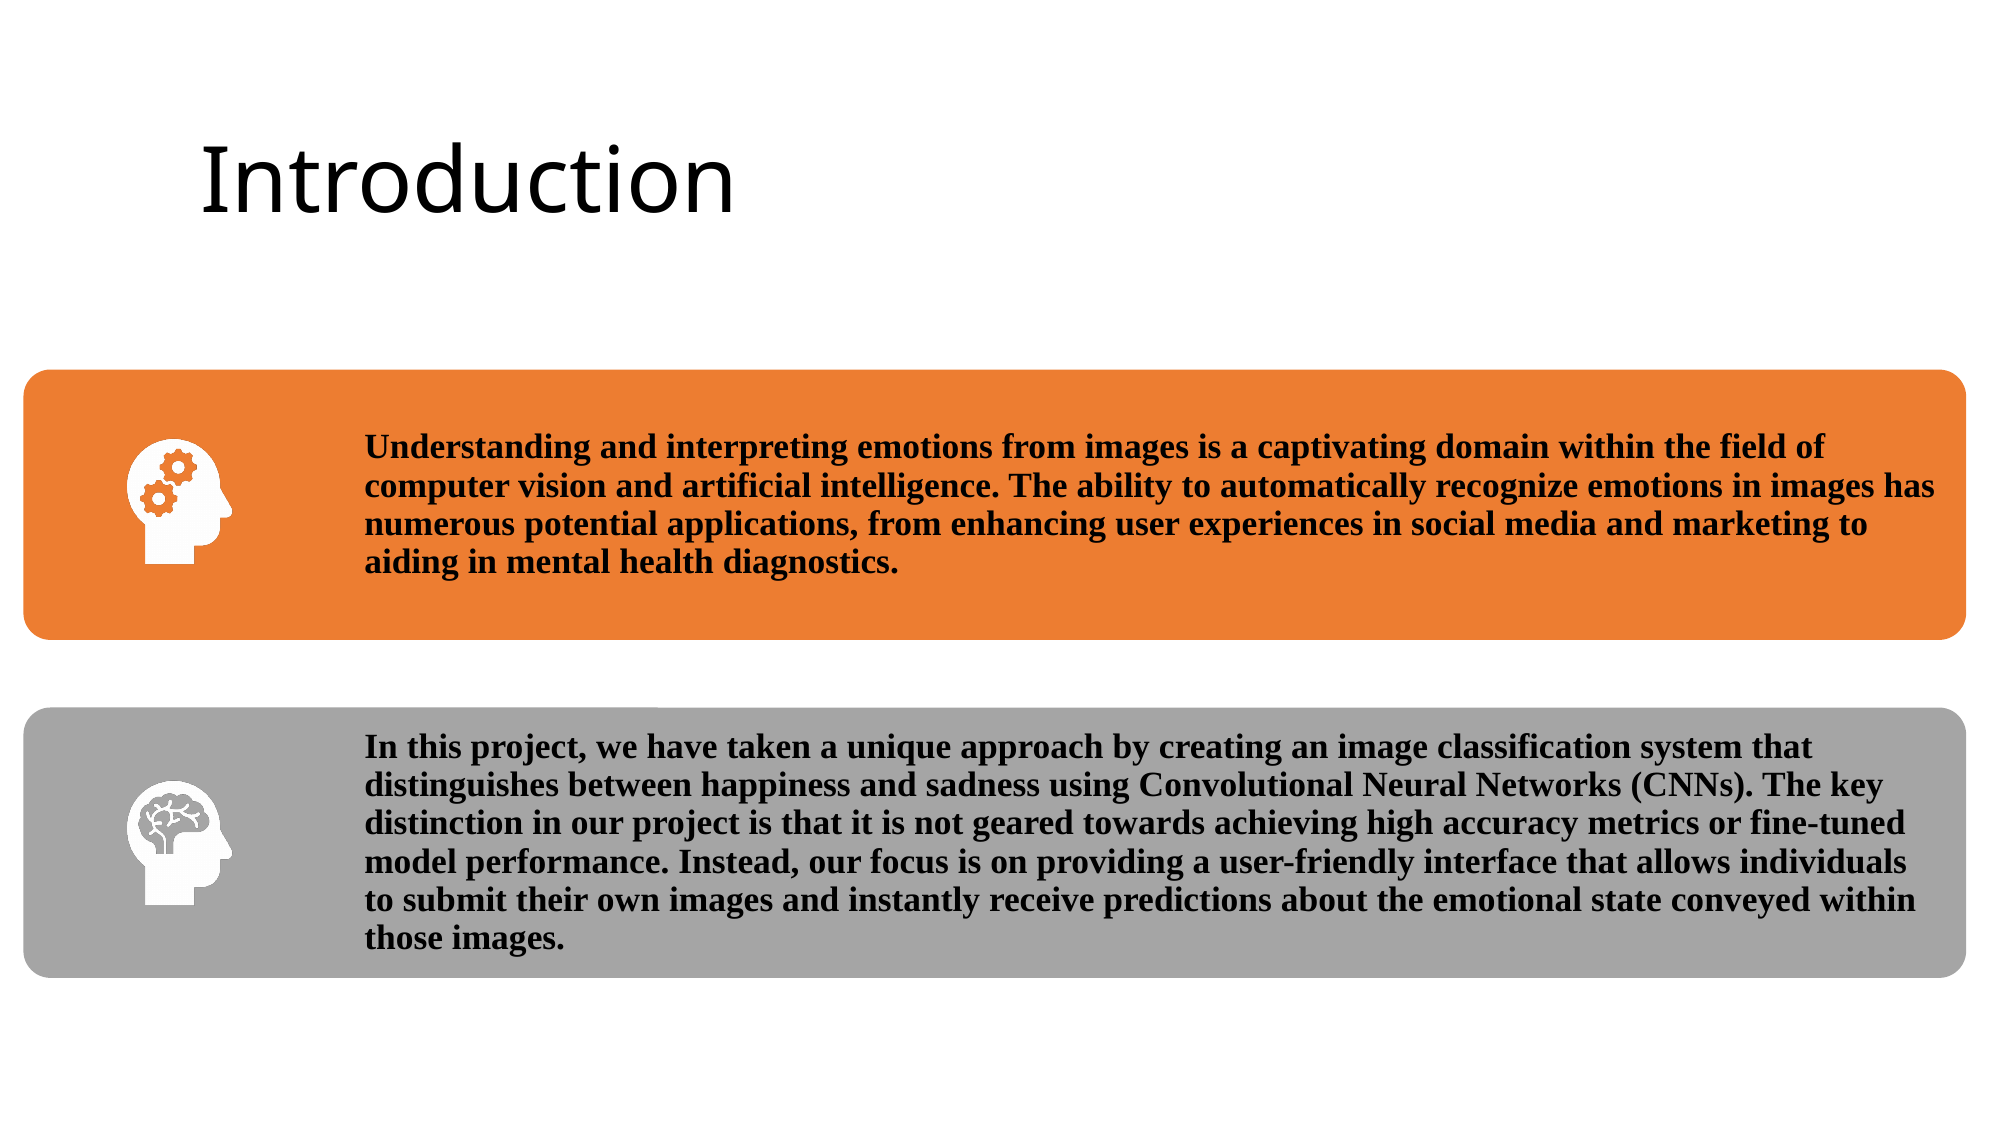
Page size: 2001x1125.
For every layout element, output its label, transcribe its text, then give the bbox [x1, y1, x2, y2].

title Introduction [185, 81, 1837, 223]
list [23, 223, 1967, 1125]
